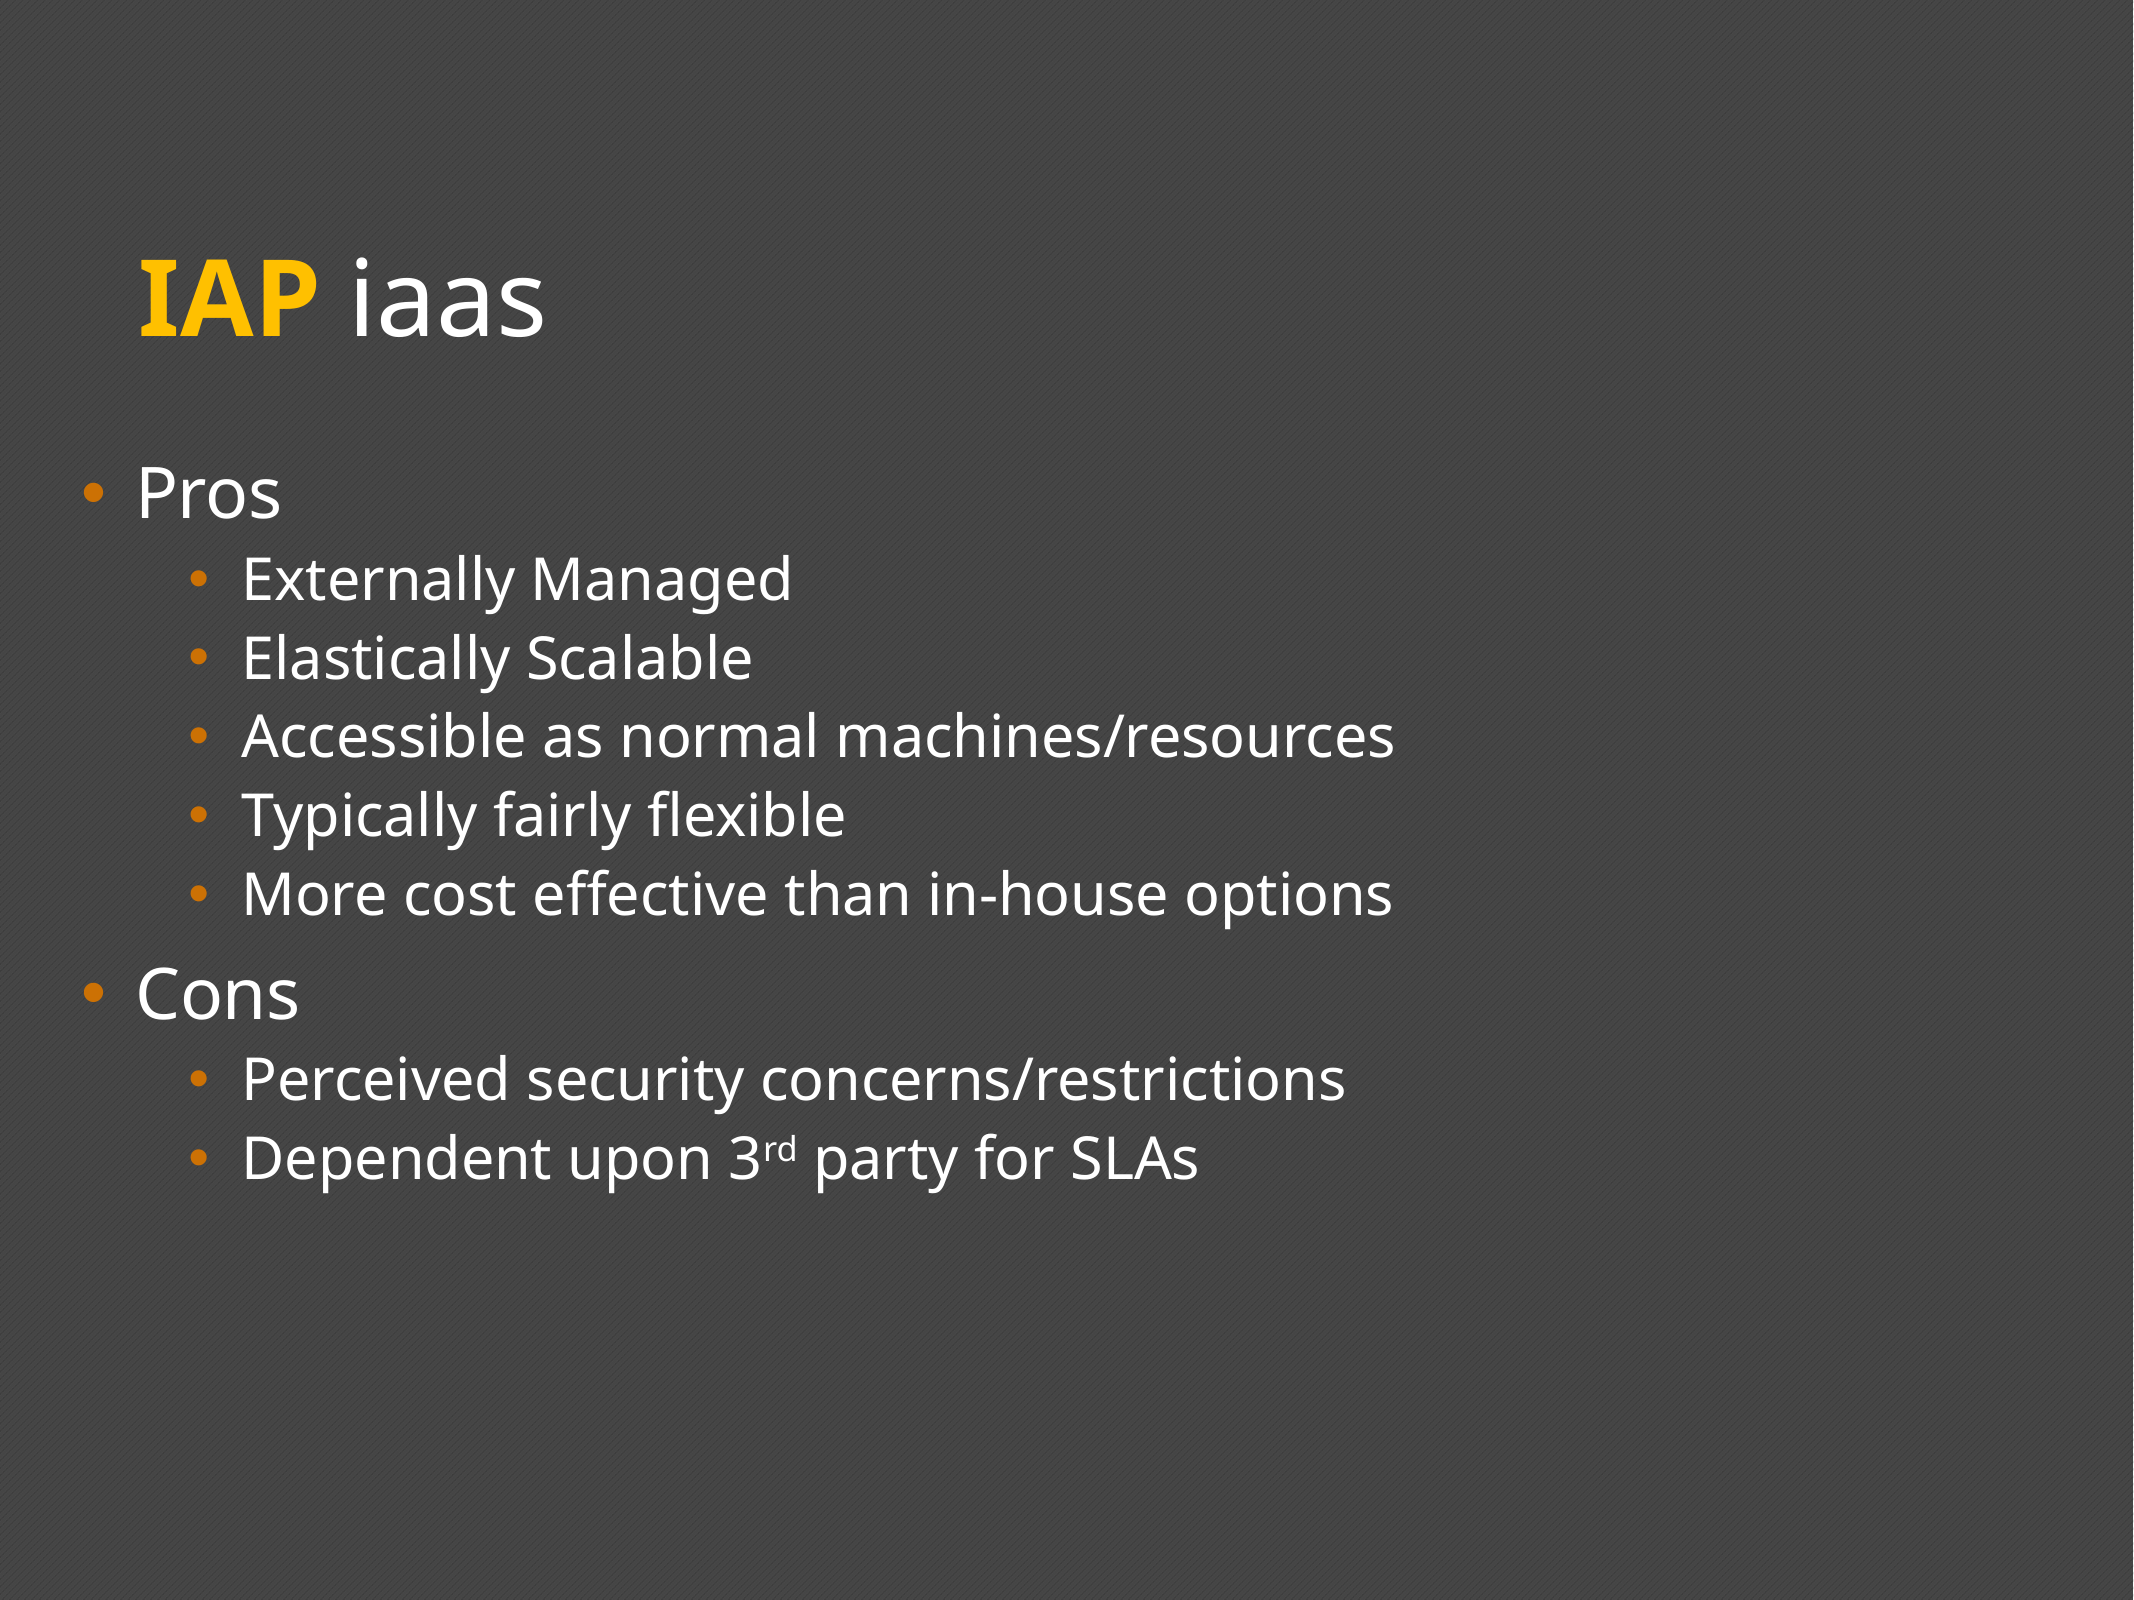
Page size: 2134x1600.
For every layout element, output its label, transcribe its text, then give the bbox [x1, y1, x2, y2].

list Pros Externally Managed Elastically Scalable Accessible as normal machines/resources Typically fairly flexible More cost effective than in-house options Cons Perceived security concerns/restrictions Dependent upon 3rd party for SLAs [66, 450, 1648, 1453]
title IAP iaas [124, 175, 1733, 428]
